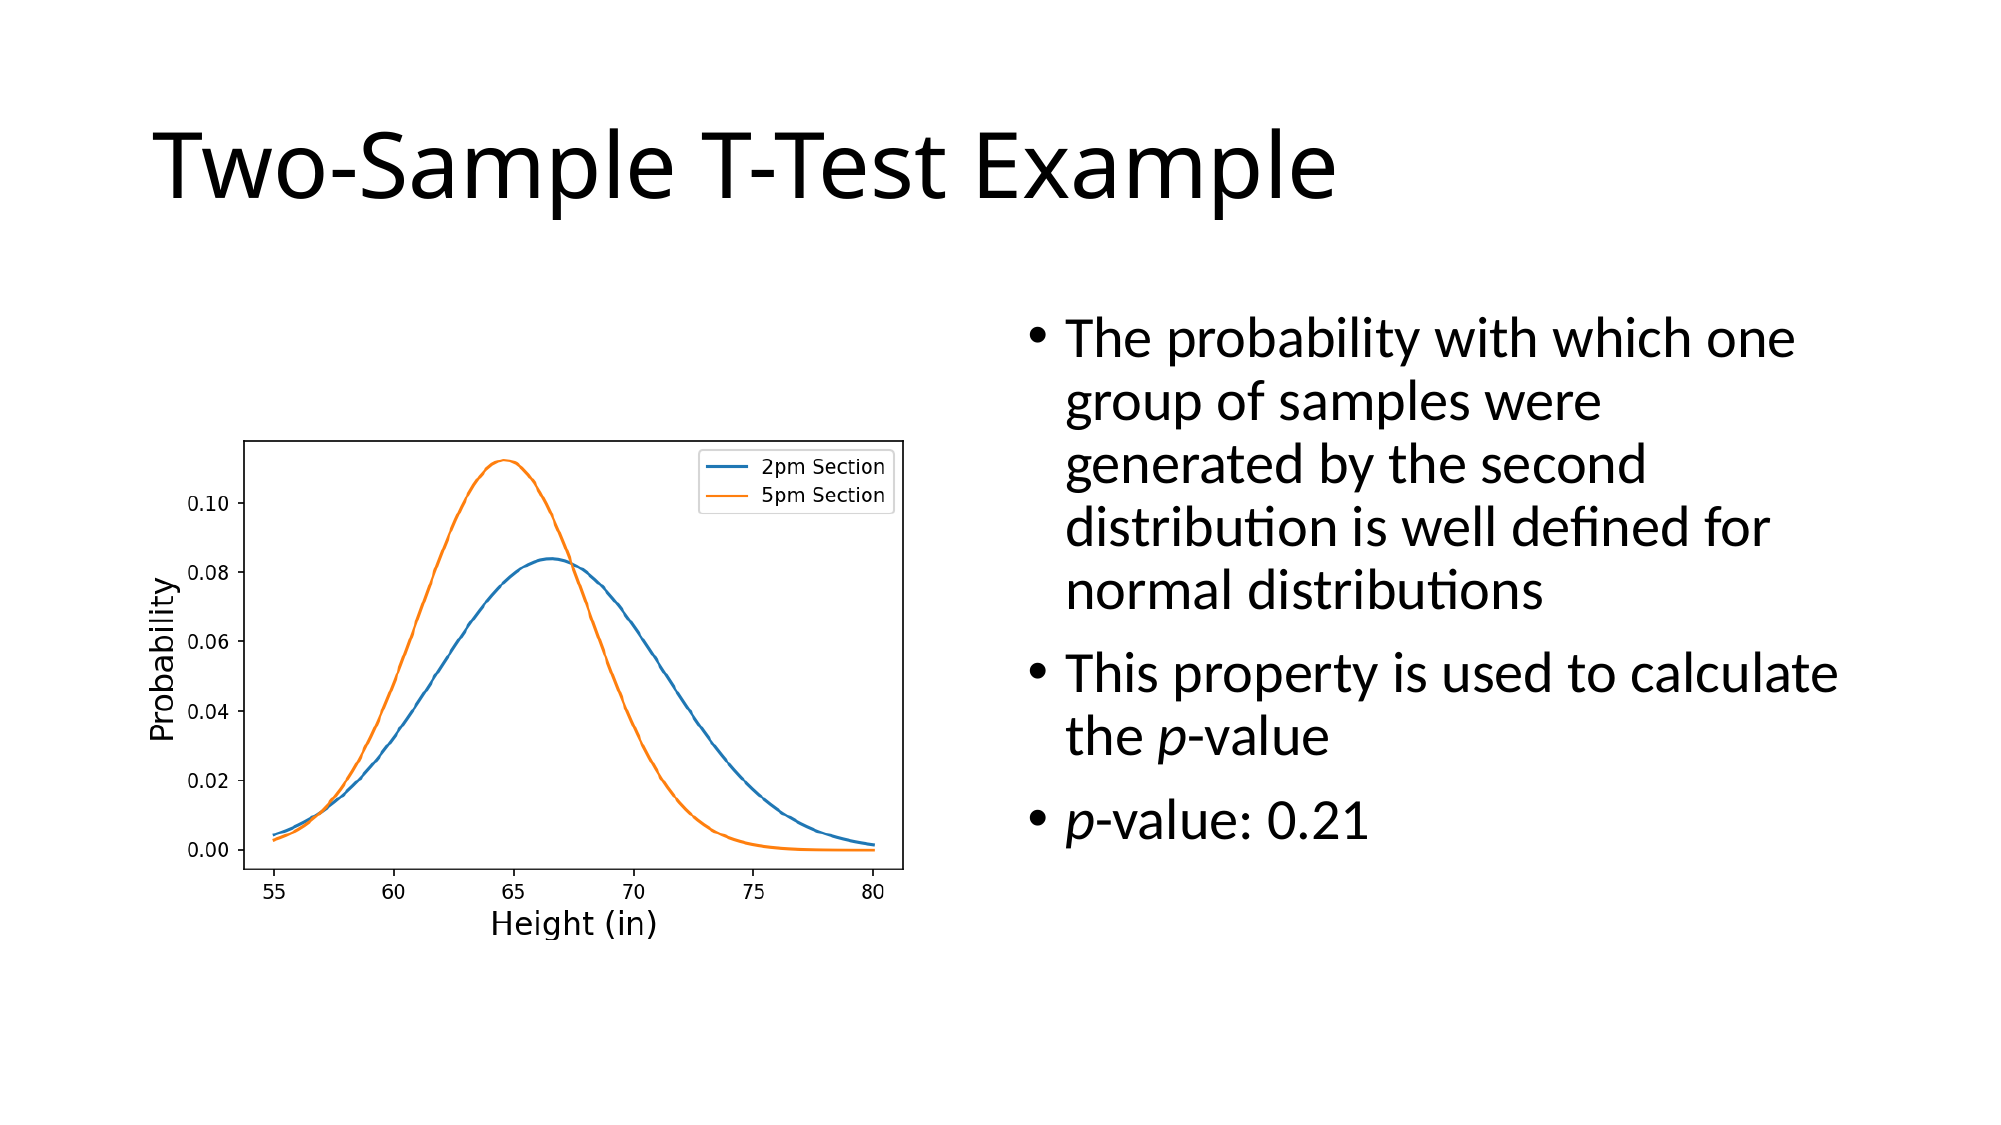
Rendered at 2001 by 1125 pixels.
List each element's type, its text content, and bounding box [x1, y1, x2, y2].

title Two-Sample T-Test Example [137, 59, 1863, 278]
list The probability with which one group of samples were generated by the second distribution is well defined for normal distributions This property is used to calculate the p-value p-value: 0.21 [1012, 299, 1863, 1014]
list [137, 372, 988, 940]
